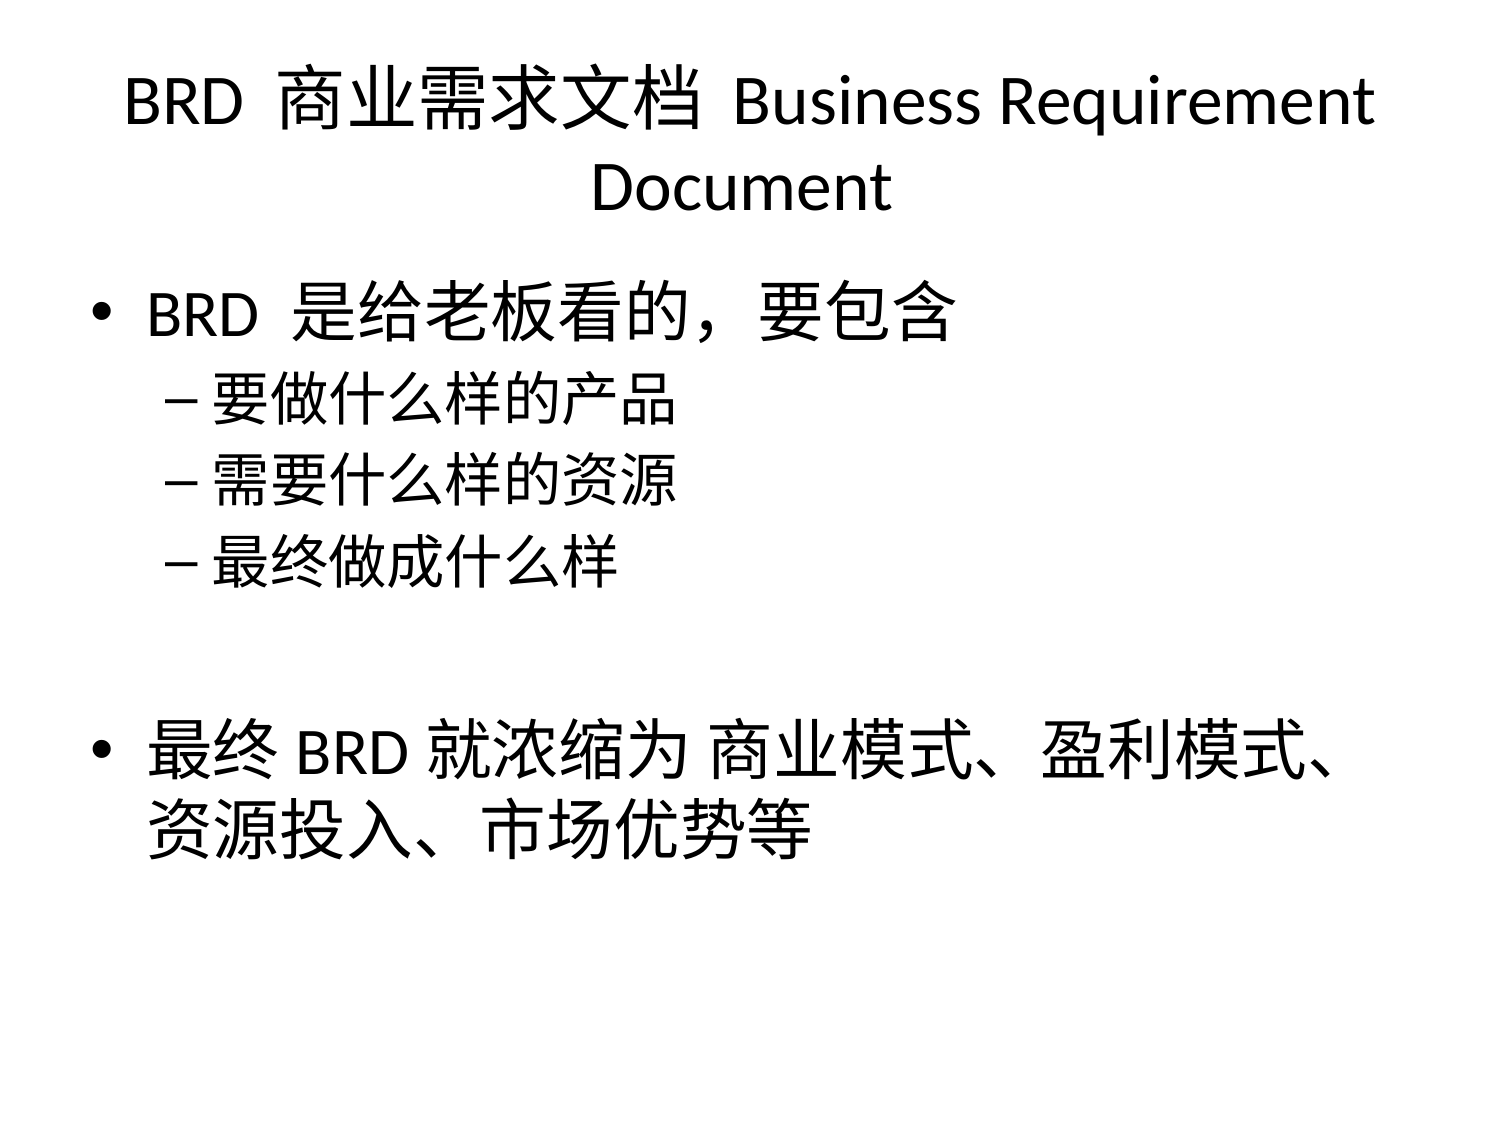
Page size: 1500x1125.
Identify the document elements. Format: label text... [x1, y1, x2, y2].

list BRD 是给老板看的，要包含 要做什么样的产品 需要什么样的资源 最终做成什么样 最终BRD就浓缩为 商业模式、盈利模式、资源投入、市场优势等 [75, 262, 1425, 1005]
title BRD 商业需求文档 Business Requirement Document [75, 45, 1425, 233]
